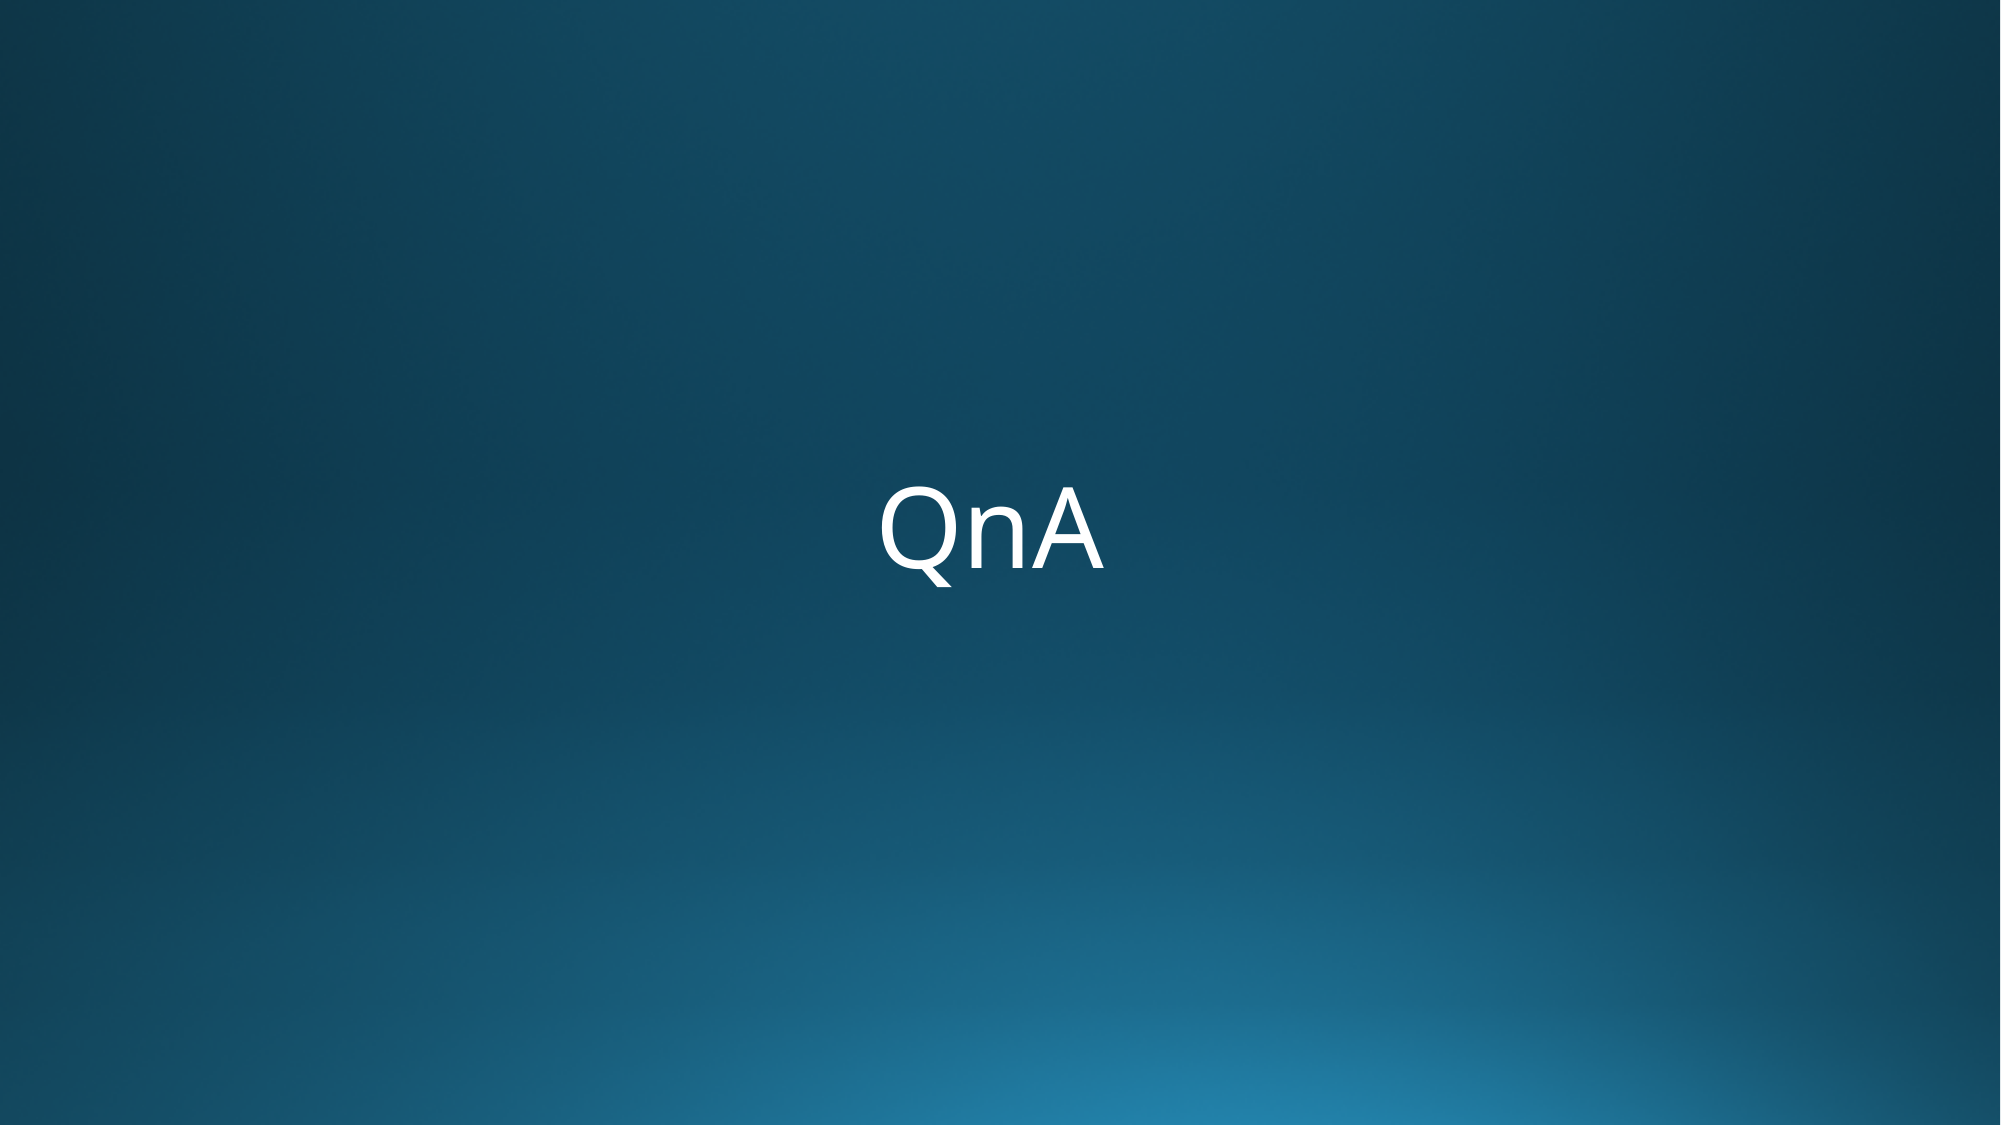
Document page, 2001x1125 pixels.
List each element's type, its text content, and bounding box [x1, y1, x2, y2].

picture [0, 0, 2001, 1125]
title QnA [309, 428, 1670, 636]
